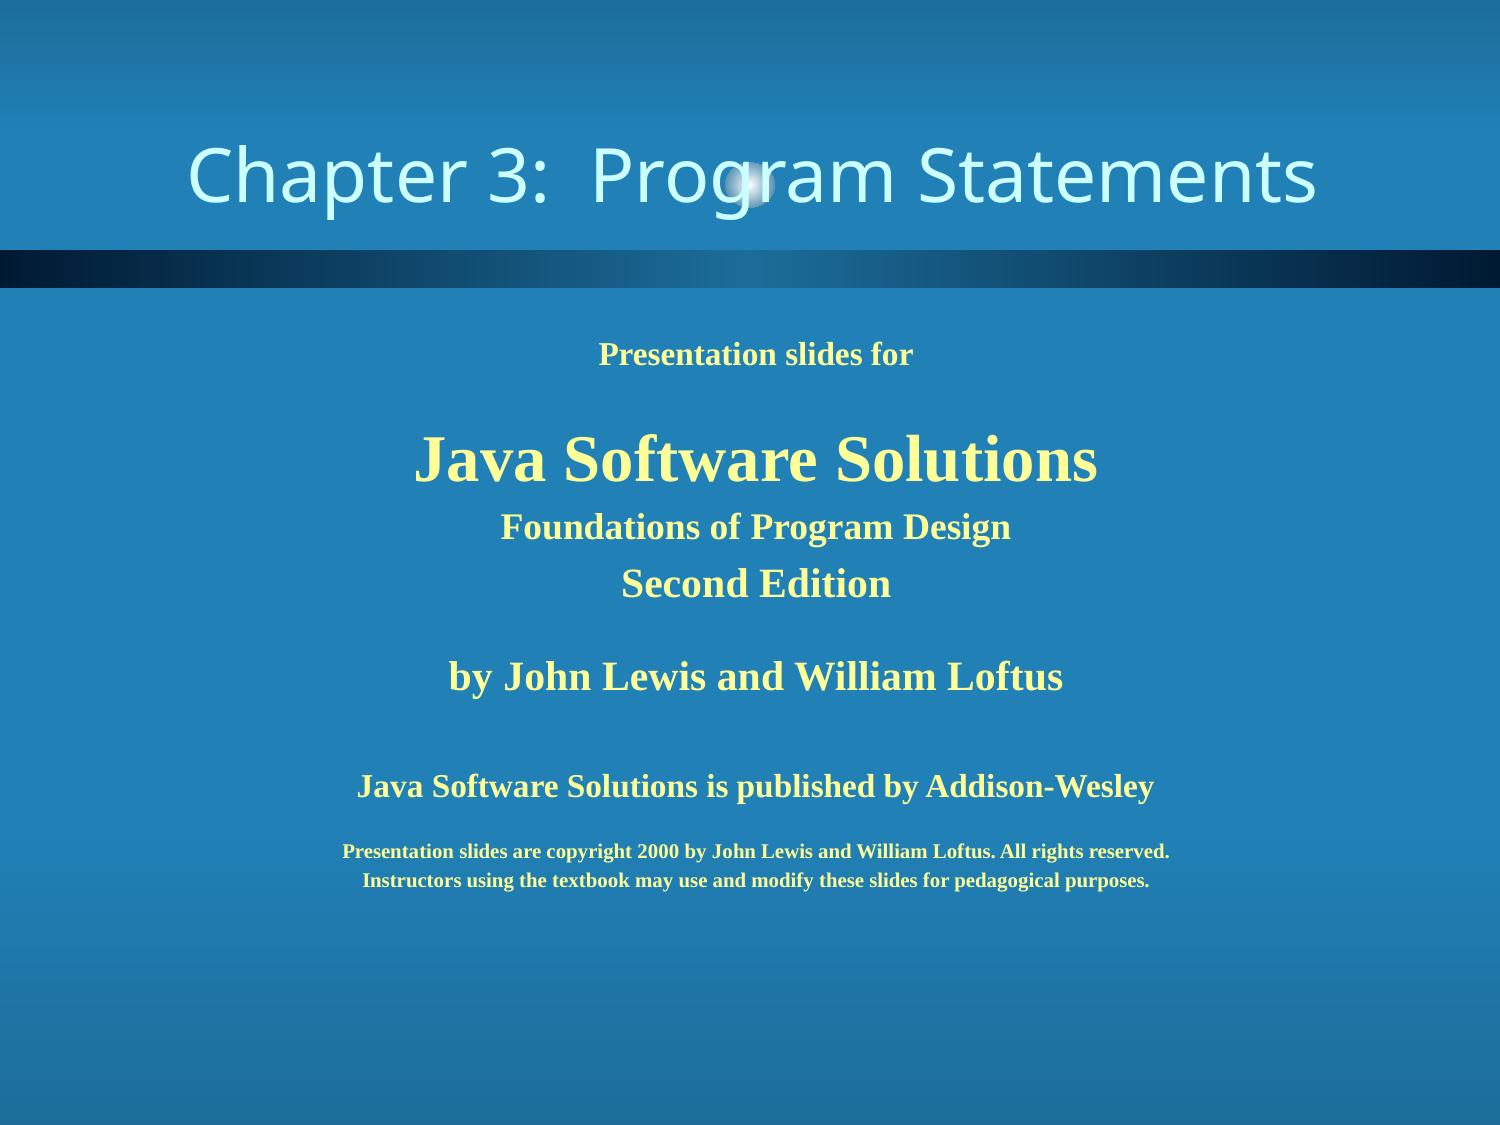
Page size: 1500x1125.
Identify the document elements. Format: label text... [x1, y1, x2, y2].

title Chapter 3: Program Statements [125, 75, 1400, 225]
subtitle Presentation slides for Java Software Solutions Foundations of Program Design Second Edition by John Lewis and William Loftus Java Software Solutions is published by Addison-Wesley Presentation slides are copyright 2000 by John Lewis and William Loftus. All rights reserved. Instructors using the textbook may use and modify these slides for pedagogical purposes. [137, 324, 1375, 975]
